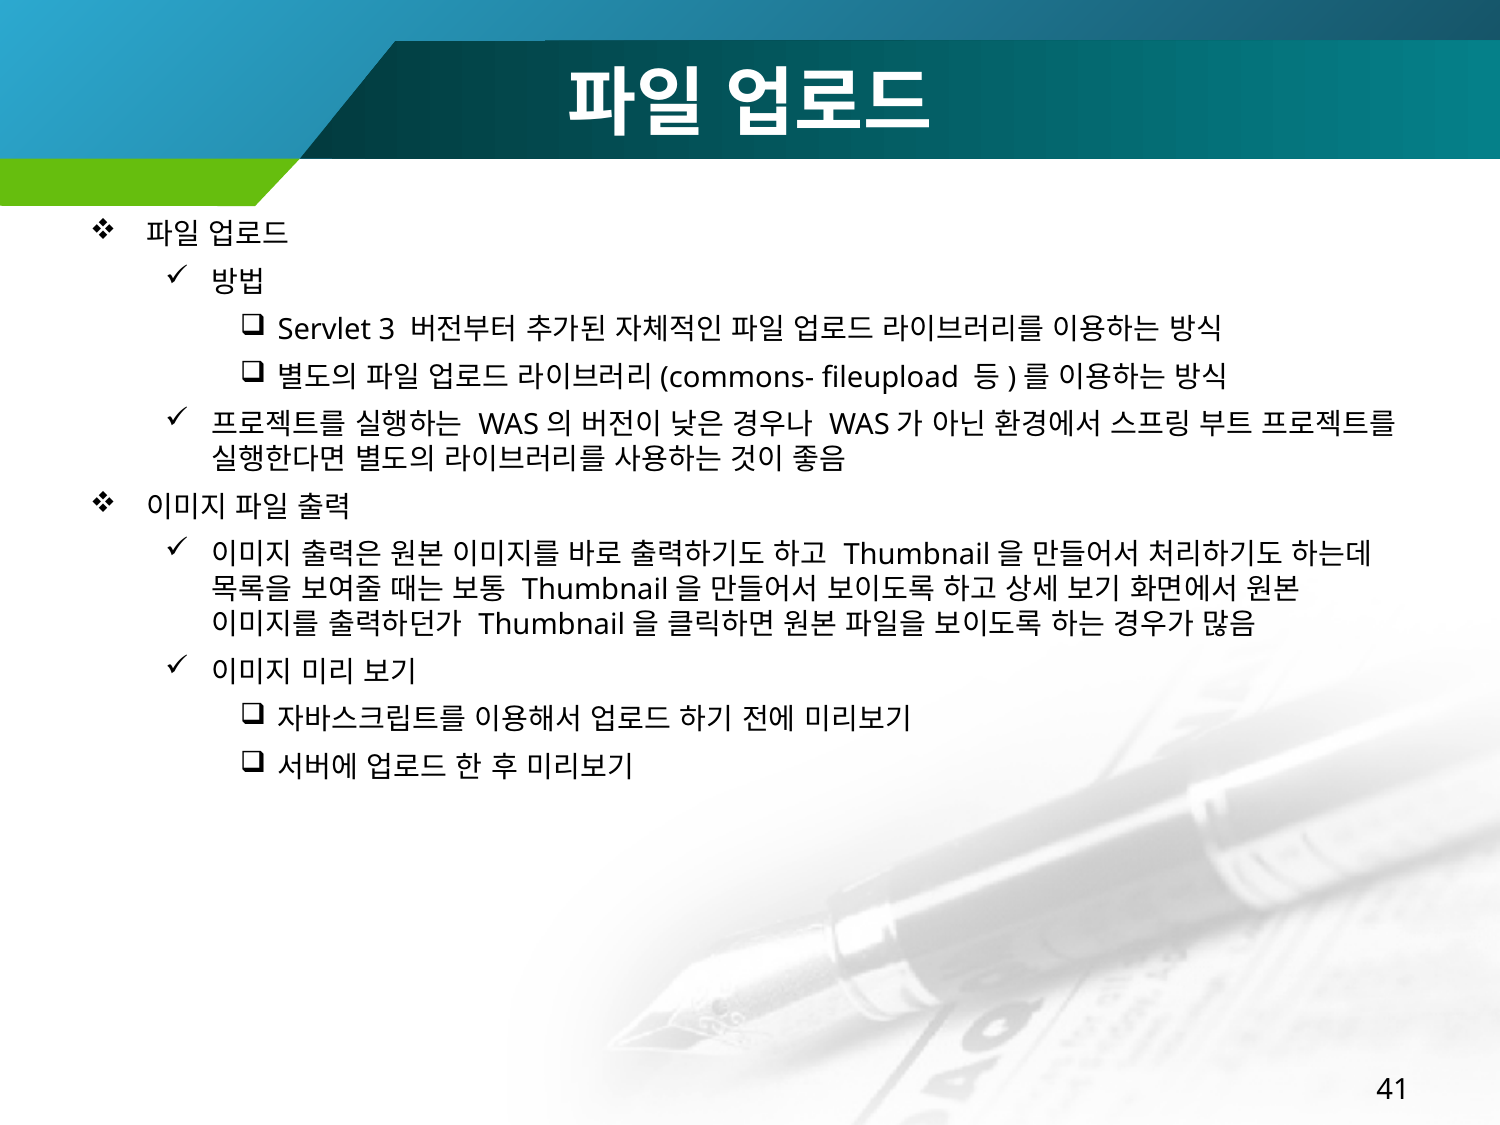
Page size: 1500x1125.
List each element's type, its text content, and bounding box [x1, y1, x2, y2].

list 파일 업로드 방법 Servlet 3 버전부터 추가된 자체적인 파일 업로드 라이브러리를 이용하는 방식 별도의 파일 업로드 라이브러리(commons- fileupload 등)를 이용하는 방식 프로젝트를 실행하는 WAS의 버전이 낮은 경우나 WAS가 아닌 환경에서 스프링 부트 프로젝트를 실행한다면 별도의 라이브러리를 사용하는 것이 좋음 이미지 파일 출력 이미지 출력은 원본 이미지를 바로 출력하기도 하고 Thumbnail을 만들어서 처리하기도 하는데 목록을 보여줄 때는 보통 Thumbnail을 만들어서 보이도록 하고 상세 보기 화면에서 원본 이미지를 출력하던가 Thumbnail을 클릭하면 원본 파일을 보이도록 하는 경우가 많음 이미지 미리 보기 자바스크립트를 이용해서 업로드 하기 전에 미리보기 서버에 업로드 한 후 미리보기 [74, 207, 1426, 1021]
picture [490, 448, 1500, 1125]
slide_number 41 [1074, 1062, 1426, 1103]
title 파일 업로드 [0, 36, 1500, 163]
